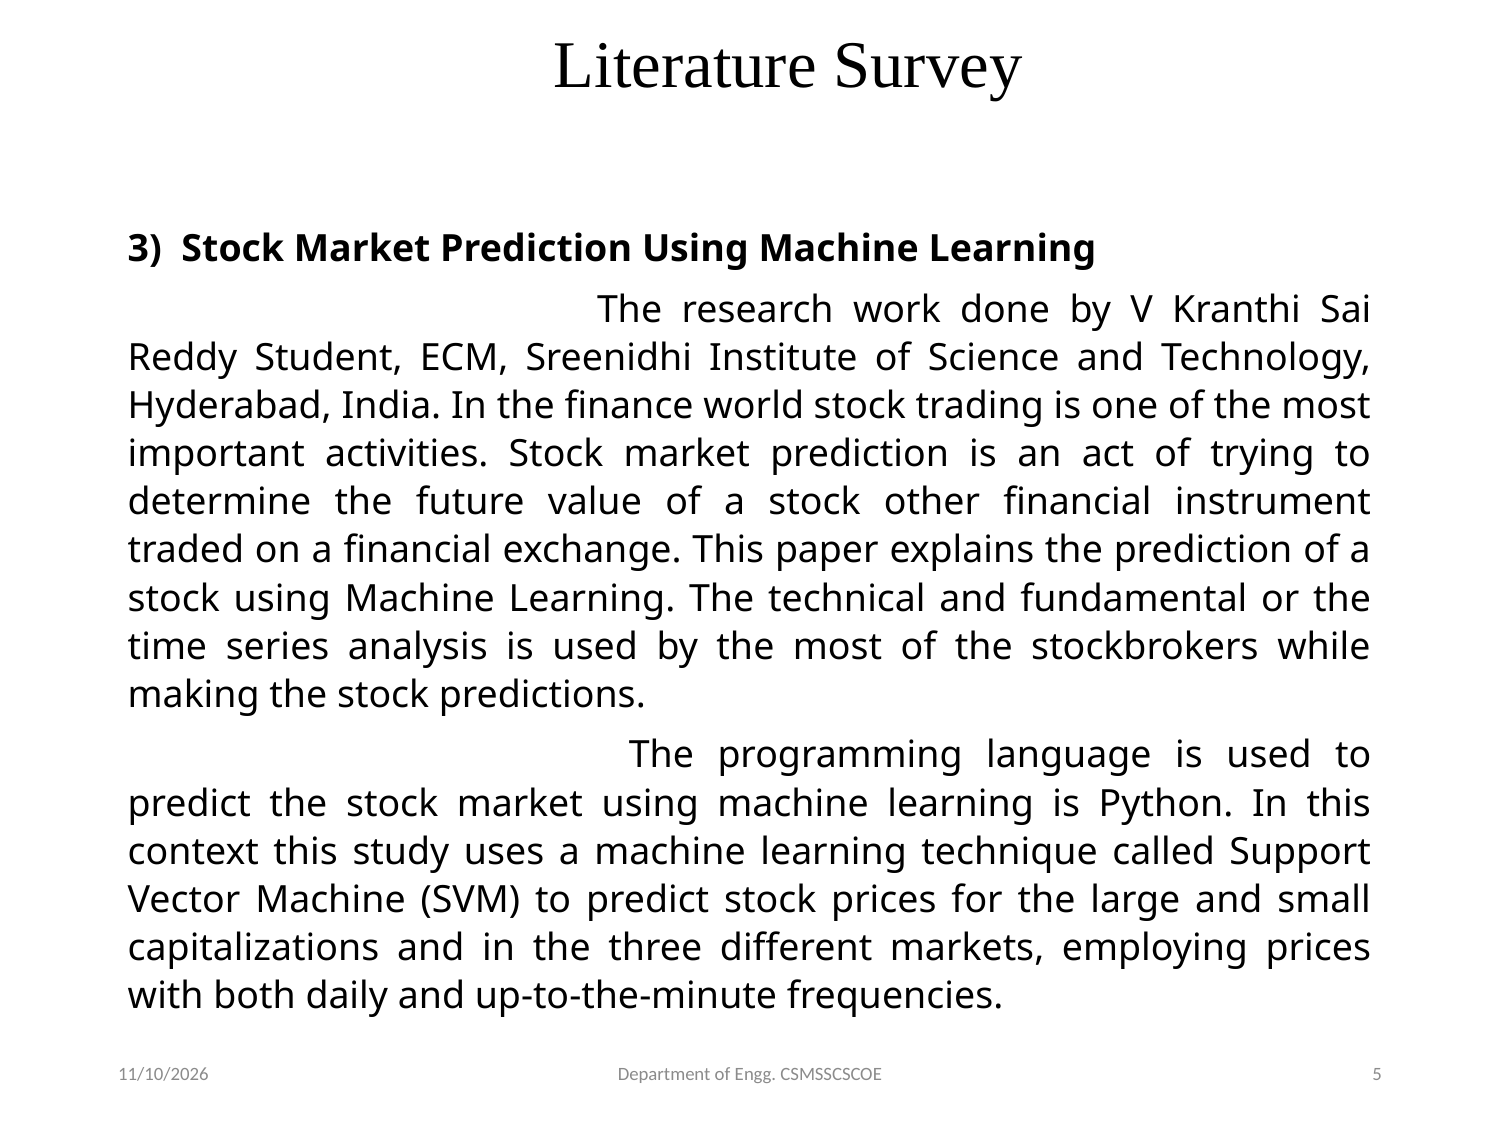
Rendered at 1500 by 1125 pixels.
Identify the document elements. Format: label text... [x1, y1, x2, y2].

slide_number 5 [1059, 1042, 1397, 1103]
text_box Literature Survey [539, 13, 1039, 109]
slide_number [103, 1042, 441, 1103]
text_box 3) Stock Market Prediction Using Machine Learning The research work done by V Kranthi Sai Reddy Student, ECM, Sreenidhi Institute of Science and Technology, Hyderabad, India. In the finance world stock trading is one of the most important activities. Stock market prediction is an act of trying to determine the future value of a stock other financial instrument traded on a financial exchange. This paper explains the prediction of a stock using Machine Learning. The technical and fundamental or the time series analysis is used by the most of the stockbrokers while making the stock predictions. The programming language is used to predict the stock market using machine learning is Python. In this context this study uses a machine learning technique called Support Vector Machine (SVM) to predict stock prices for the large and small capitalizations and in the three different markets, employing prices with both daily and up-to-the-minute frequencies. [112, 213, 1387, 1024]
footer Department of Engg. CSMSSCSCOE [496, 1042, 1004, 1103]
